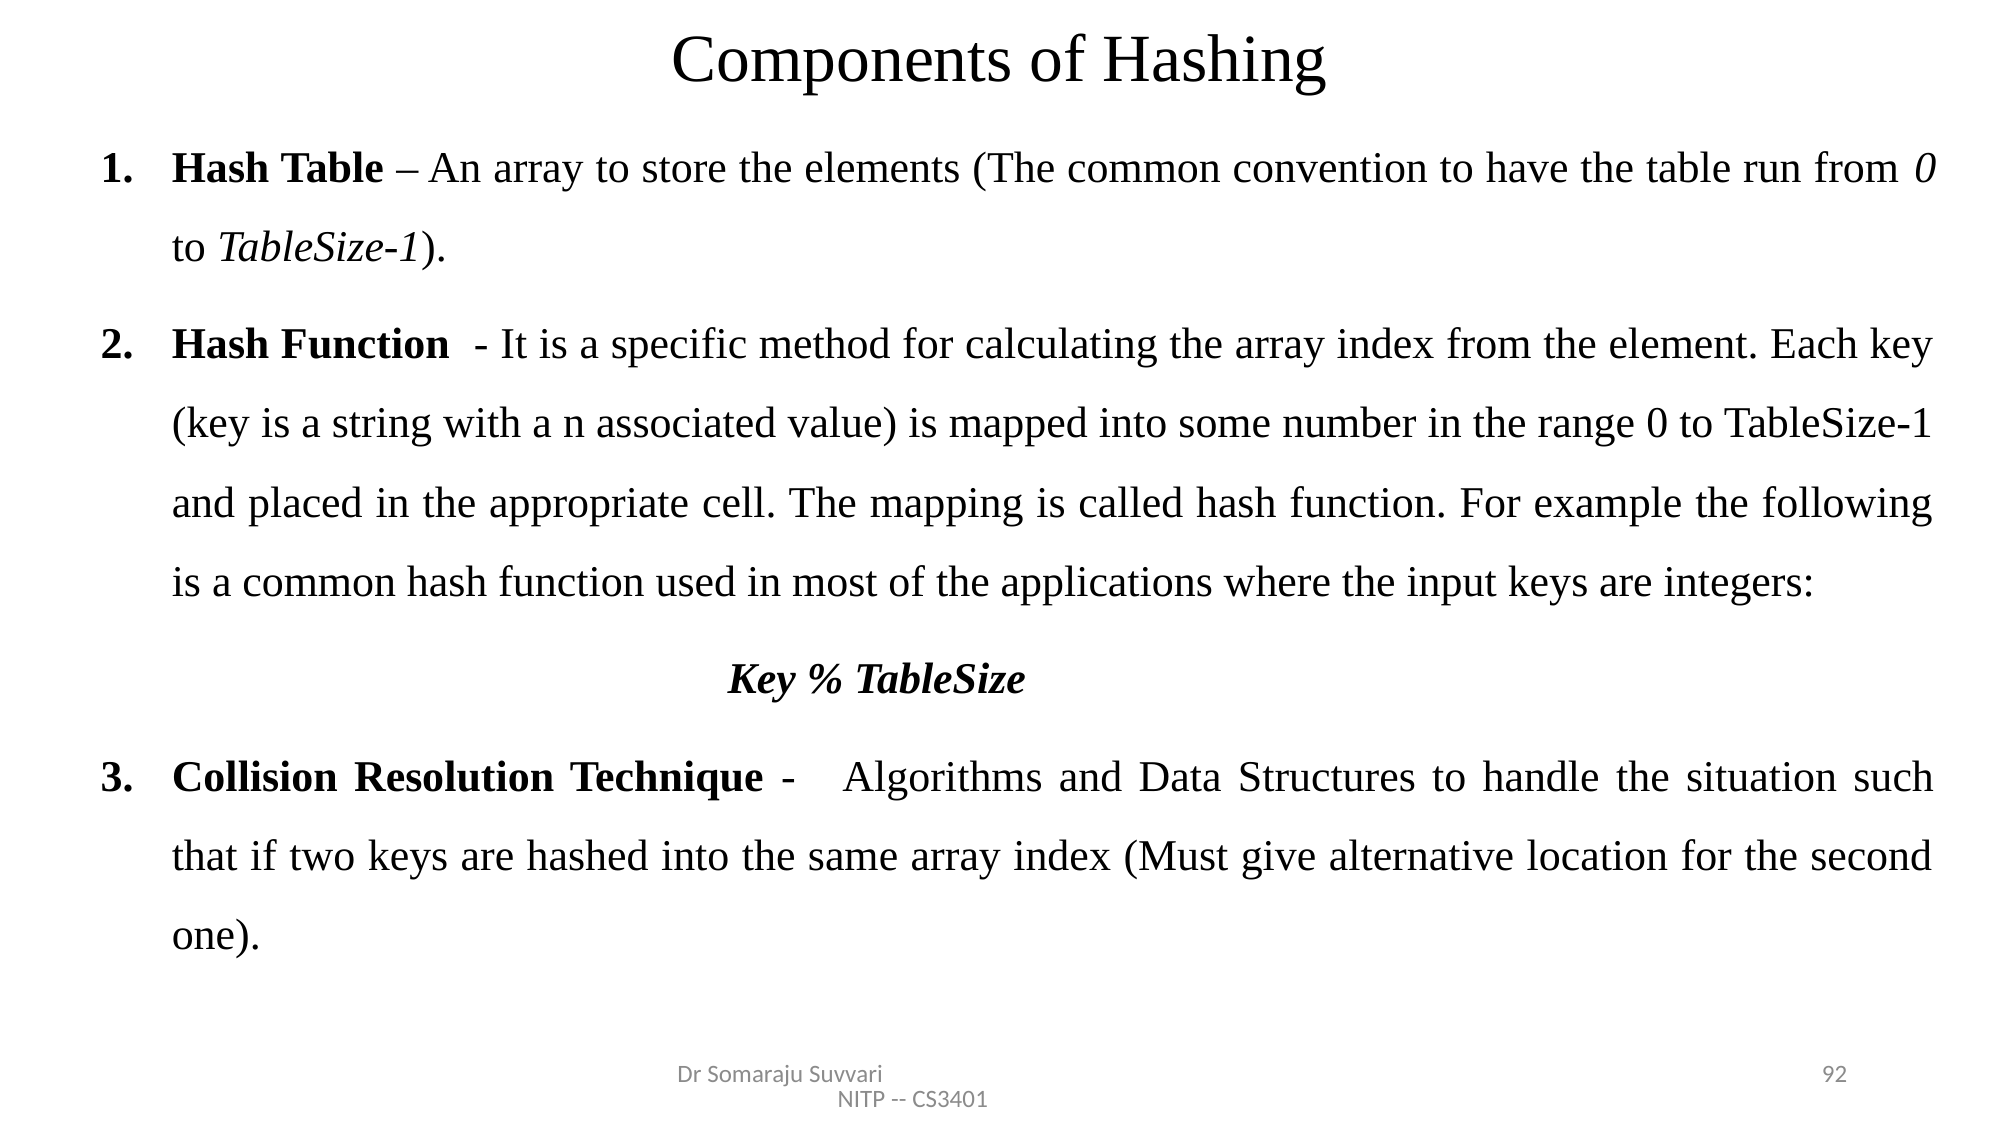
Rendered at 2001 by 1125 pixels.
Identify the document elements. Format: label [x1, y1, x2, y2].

list [85, 104, 1952, 1043]
footer [662, 1042, 1338, 1103]
slide_number [1412, 1042, 1863, 1103]
title [137, 15, 1863, 104]
